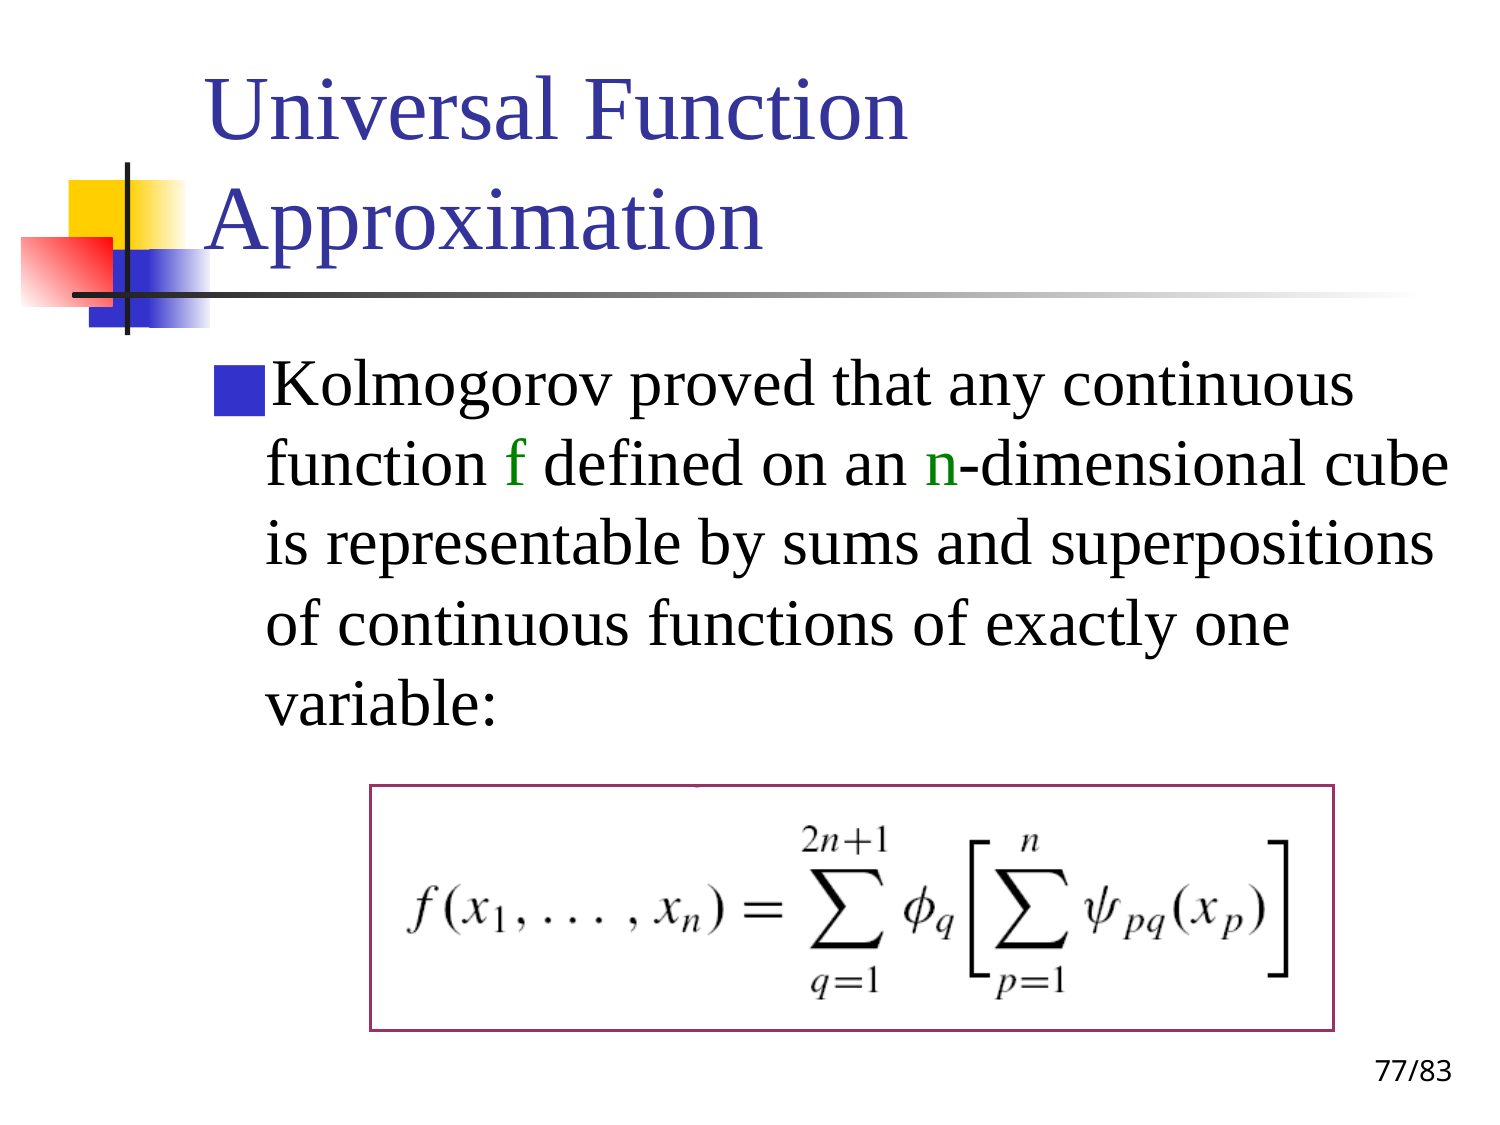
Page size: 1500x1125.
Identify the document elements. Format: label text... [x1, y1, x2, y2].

title Universal Function Approximation [188, 35, 1468, 275]
picture [371, 786, 1332, 1029]
text_box ‹#›/83 [1155, 1024, 1468, 1100]
list Kolmogorov proved that any continuous function f defined on an n-dimensional cube is representable by sums and superpositions of continuous functions of exactly one variable: [193, 331, 1469, 1006]
